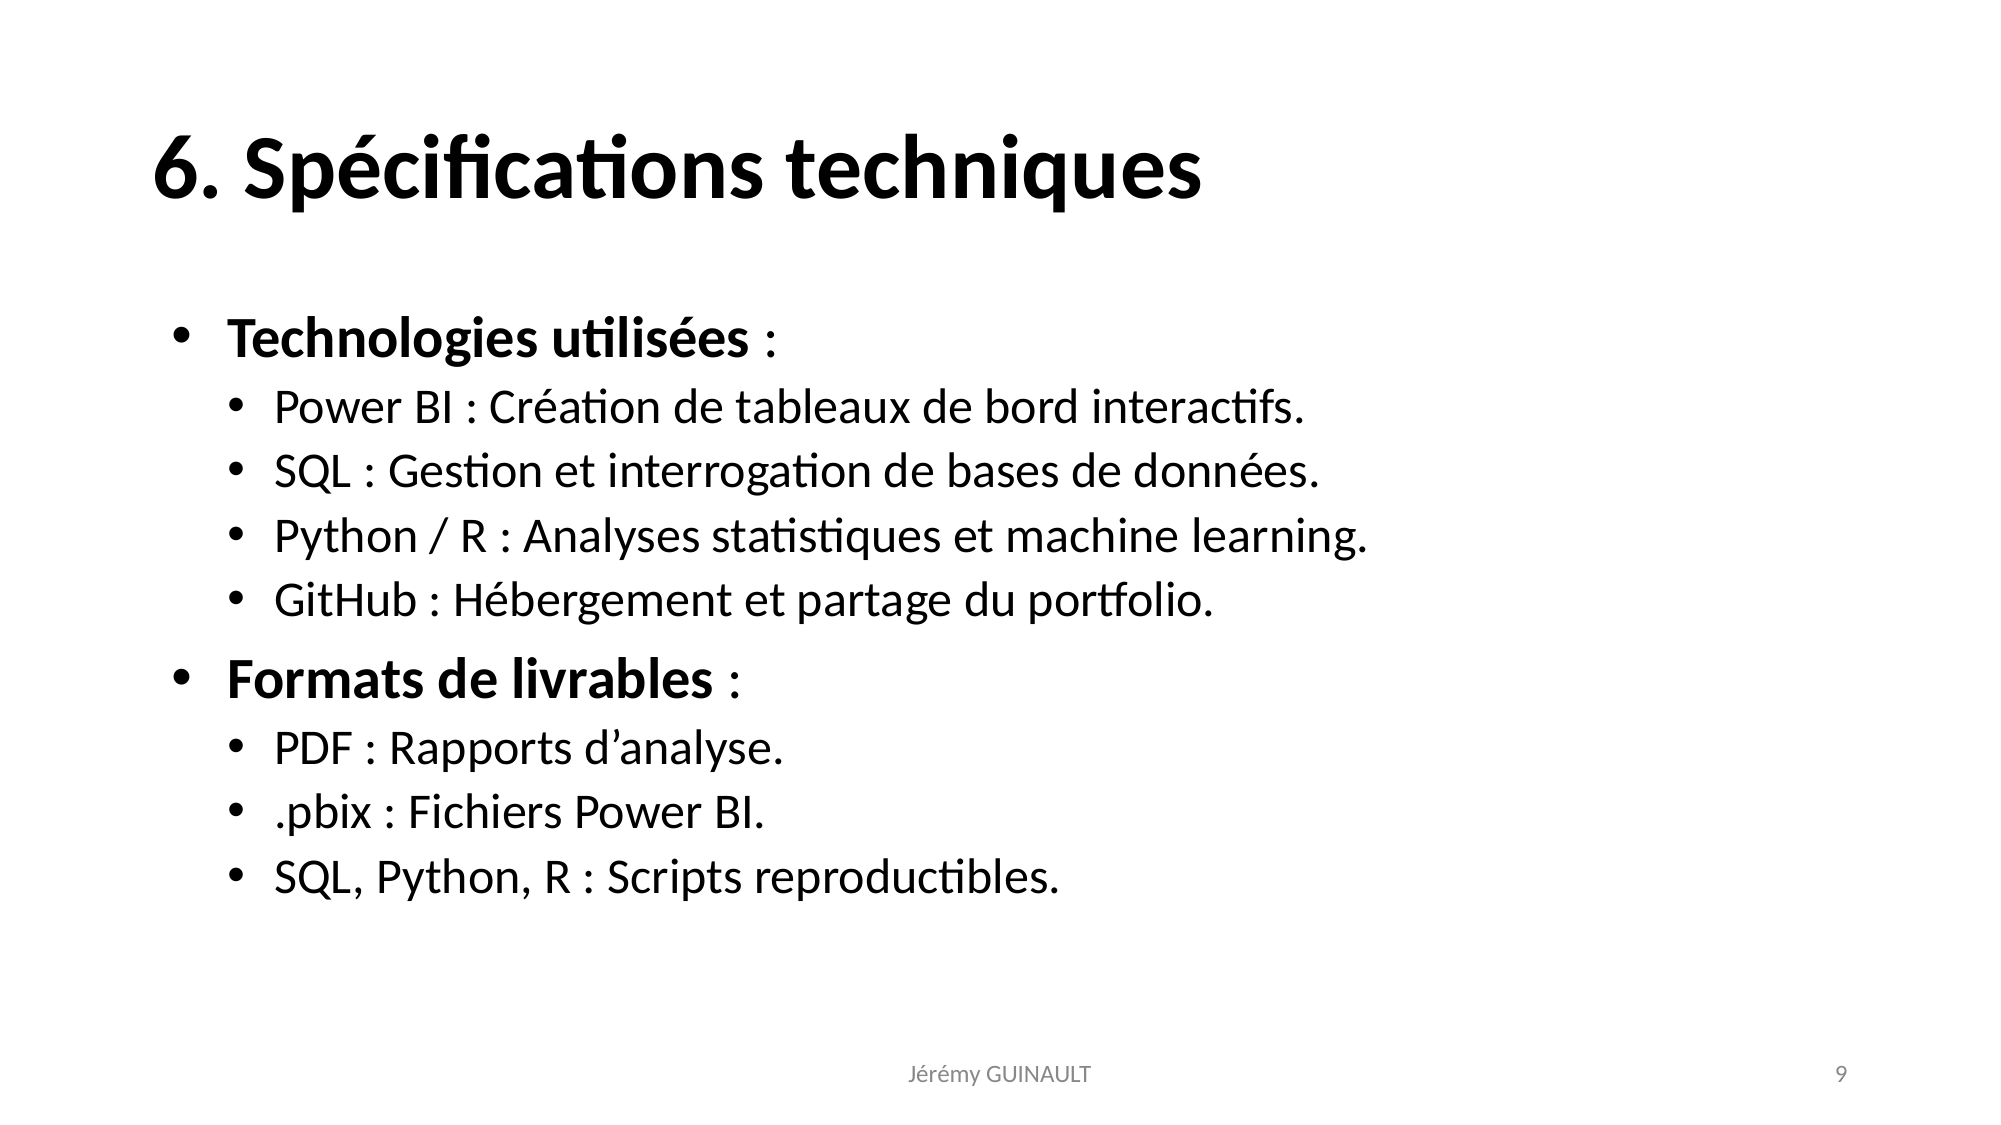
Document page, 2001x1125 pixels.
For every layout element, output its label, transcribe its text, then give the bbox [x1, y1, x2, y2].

slide_number 9 [1412, 1042, 1863, 1103]
list Technologies utilisées : Power BI : Création de tableaux de bord interactifs. SQL : Gestion et interrogation de bases de données. Python / R : Analyses statistiques et machine learning. GitHub : Hébergement et partage du portfolio. Formats de livrables : PDF : Rapports d’analyse. .pbix : Fichiers Power BI. SQL, Python, R : Scripts reproductibles. [137, 299, 1863, 1014]
title 6. Spécifications techniques [137, 59, 1863, 278]
footer Jérémy GUINAULT [662, 1042, 1338, 1103]
